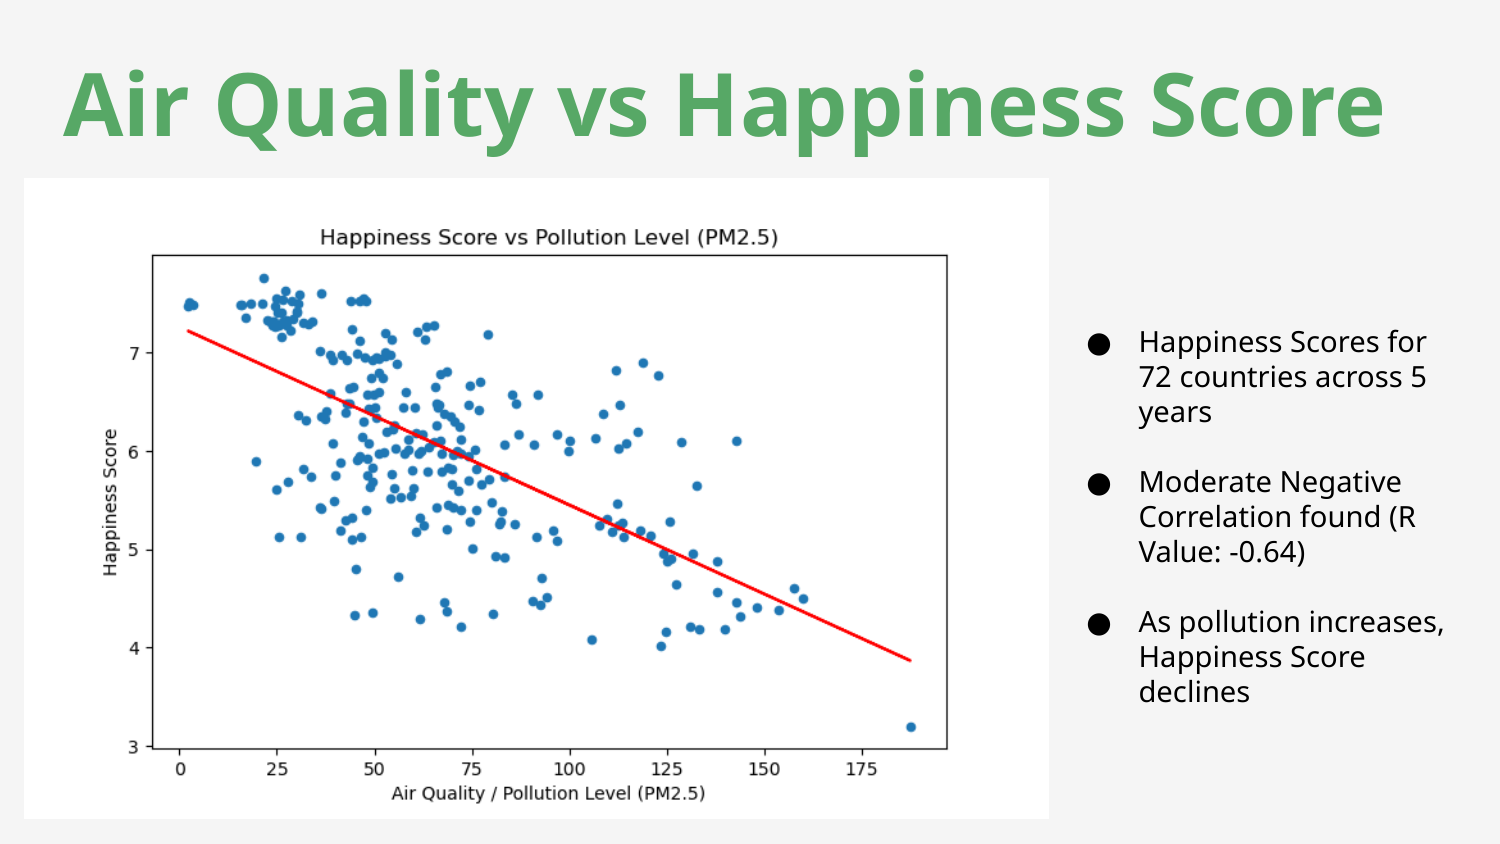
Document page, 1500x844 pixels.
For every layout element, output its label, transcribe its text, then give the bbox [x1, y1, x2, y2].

text_box Happiness Scores for 72 countries across 5 years Moderate Negative Correlation found (R Value: -0.64) As pollution increases, Happiness Score declines [1052, 308, 1474, 690]
picture [24, 178, 1049, 819]
title Air Quality vs Happiness Score [48, 27, 1488, 176]
